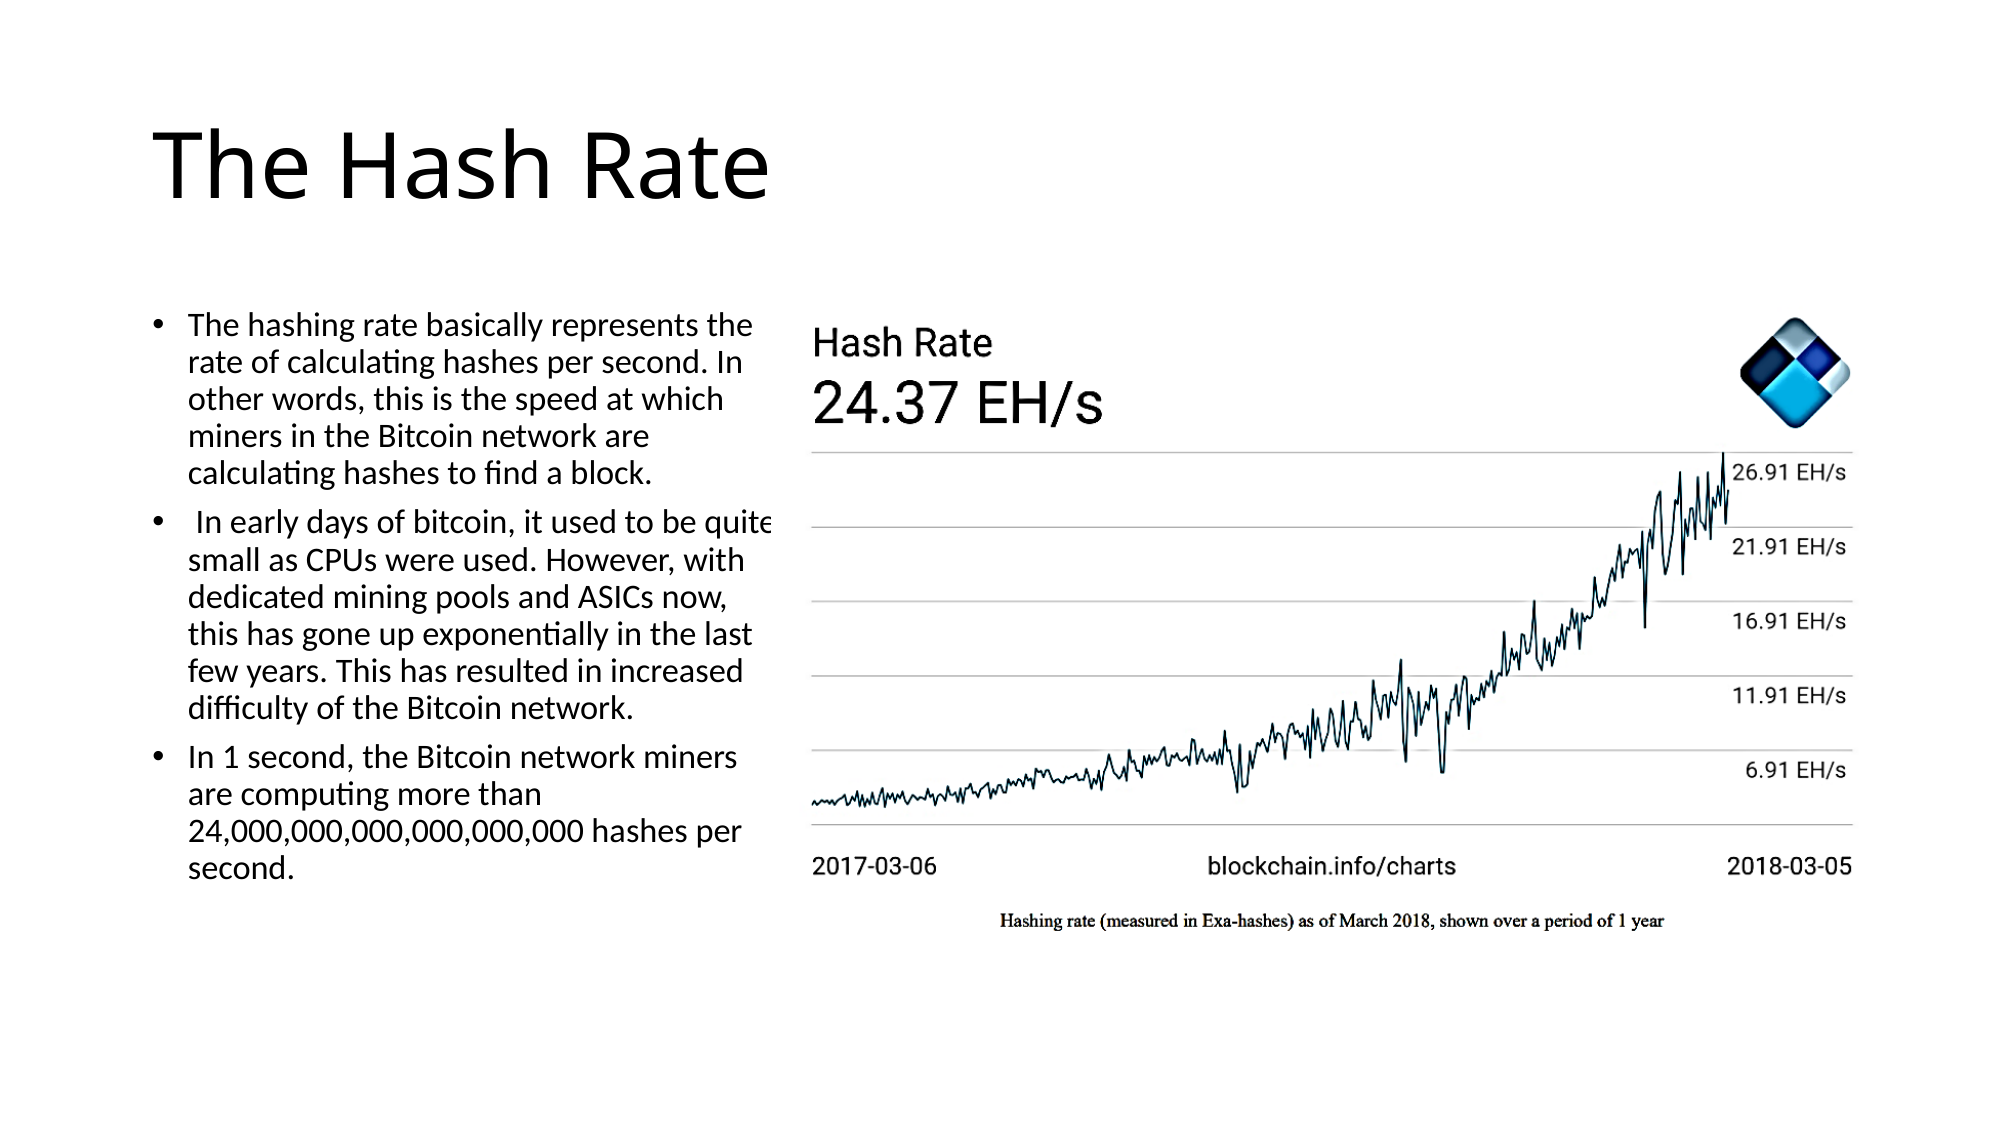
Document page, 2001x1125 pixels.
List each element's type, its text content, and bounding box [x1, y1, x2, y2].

list The hashing rate basically represents the rate of calculating hashes per second. In other words, this is the speed at which miners in the Bitcoin network are calculating hashes to find a block. In early days of bitcoin, it used to be quite small as CPUs were used. However, with dedicated mining pools and ASICs now, this has gone up exponentially in the last few years. This has resulted in increased difficulty of the Bitcoin network. In 1 second, the Bitcoin network miners are computing more than 24,000,000,000,000,000,000 hashes per second. [137, 299, 771, 918]
picture [771, 260, 1927, 974]
title The Hash Rate [137, 59, 1863, 278]
